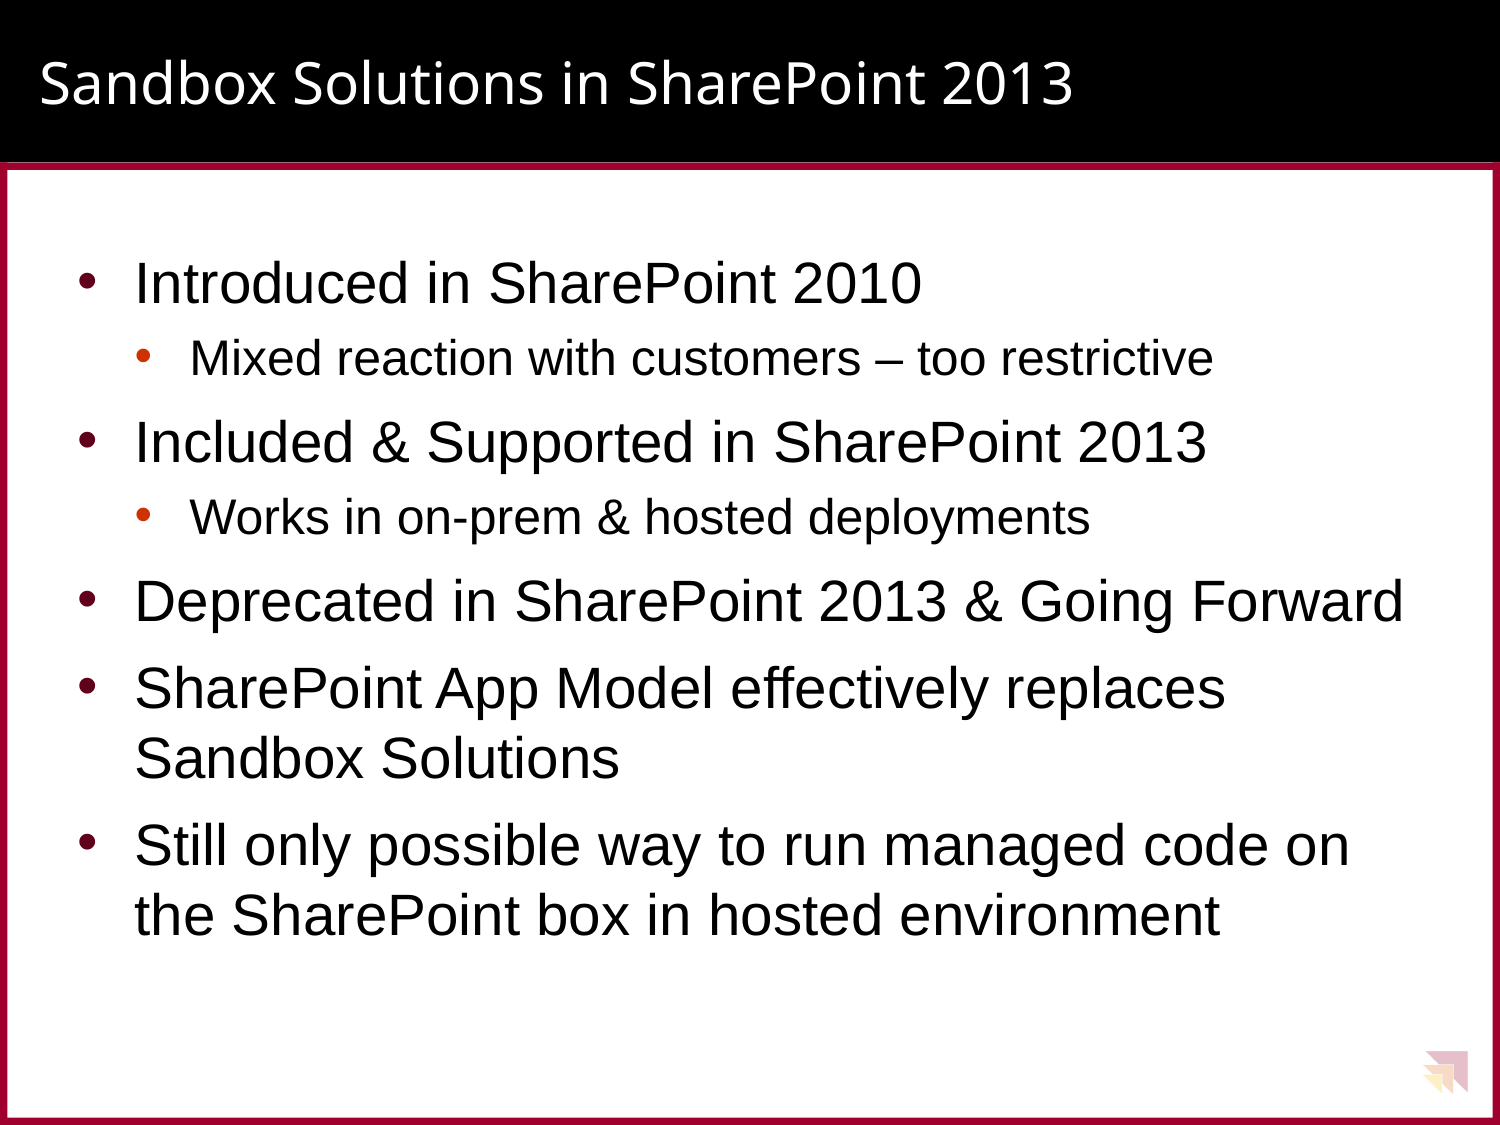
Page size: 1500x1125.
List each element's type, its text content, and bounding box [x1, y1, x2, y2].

title Sandbox Solutions in SharePoint 2013 [24, 12, 1438, 150]
list Introduced in SharePoint 2010 Mixed reaction with customers – too restrictive Included & Supported in SharePoint 2013 Works in on-prem & hosted deployments Deprecated in SharePoint 2013 & Going Forward SharePoint App Model effectively replaces Sandbox Solutions Still only possible way to run managed code on the SharePoint box in hosted environment [62, 237, 1438, 1088]
